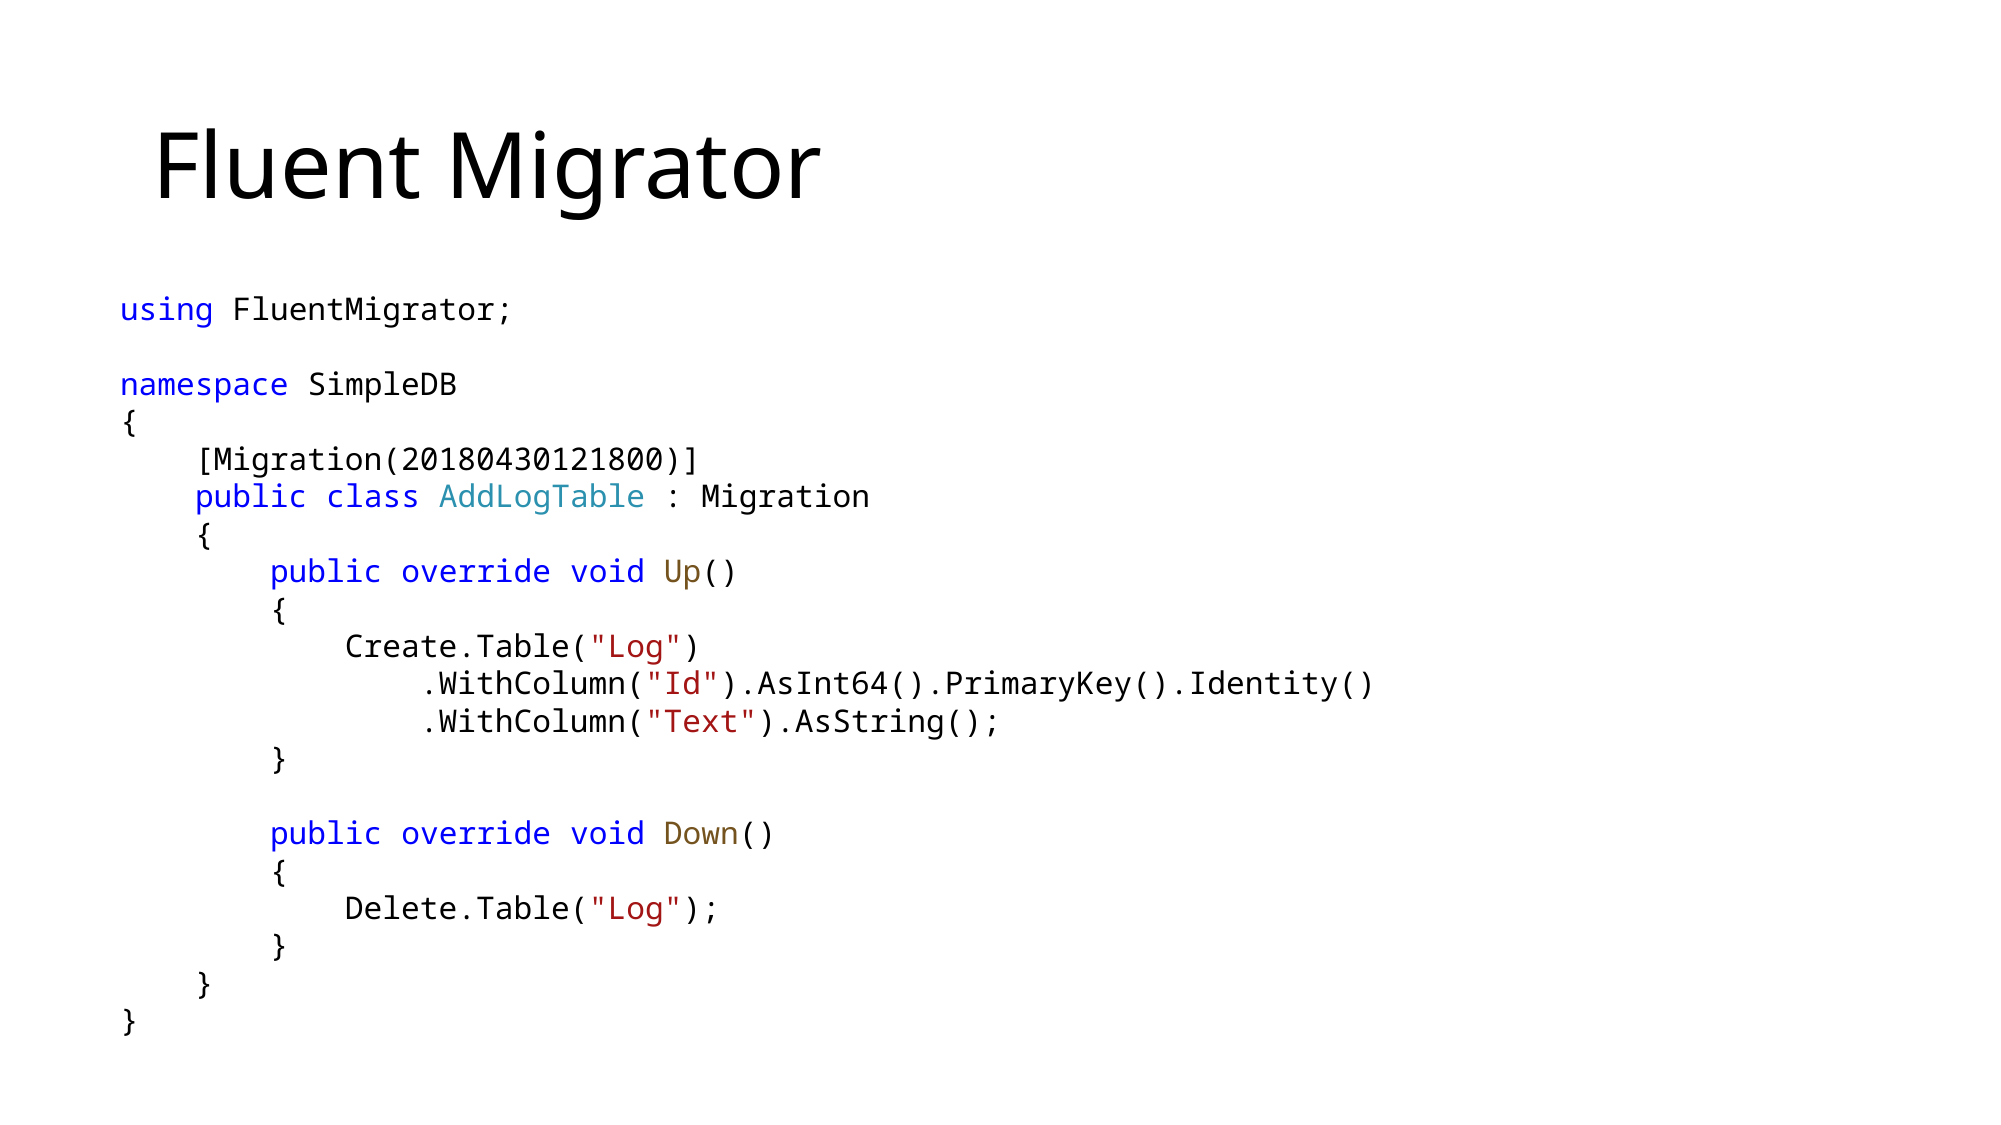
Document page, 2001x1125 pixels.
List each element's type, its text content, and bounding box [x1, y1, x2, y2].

title Fluent Migrator [137, 59, 1863, 278]
text_box using FluentMigrator; namespace SimpleDB { [Migration(20180430121800)] public class AddLogTable : Migration { public override void Up() { Create.Table("Log") .WithColumn("Id").AsInt64().PrimaryKey().Identity() .WithColumn("Text").AsString(); } public override void Down() { Delete.Table("Log"); } } } [105, 281, 1392, 1046]
